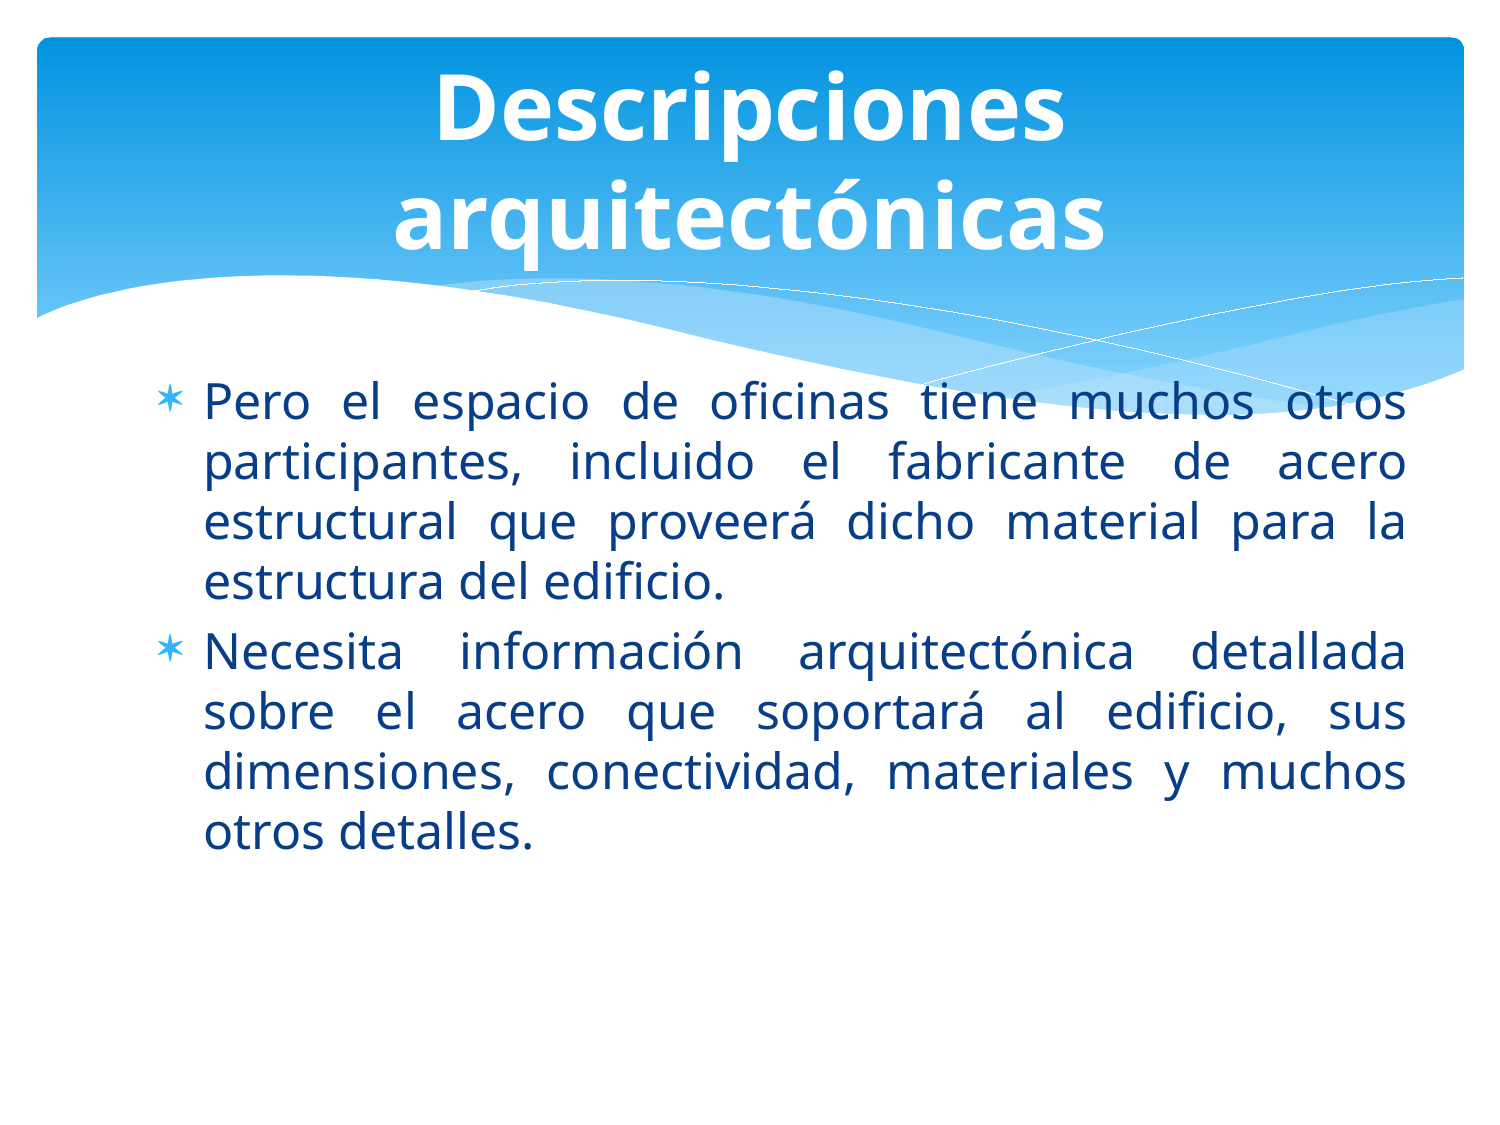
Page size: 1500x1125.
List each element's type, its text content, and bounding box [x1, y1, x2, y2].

title Descripciones arquitectónicas [75, 55, 1425, 261]
list Pero el espacio de oficinas tiene muchos otros participantes, incluido el fabricante de acero estructural que proveerá dicho material para la estructura del edificio. Necesita información arquitectónica detallada sobre el acero que soportará al edificio, sus dimensiones, conectividad, materiales y muchos otros detalles. [143, 361, 1424, 1005]
